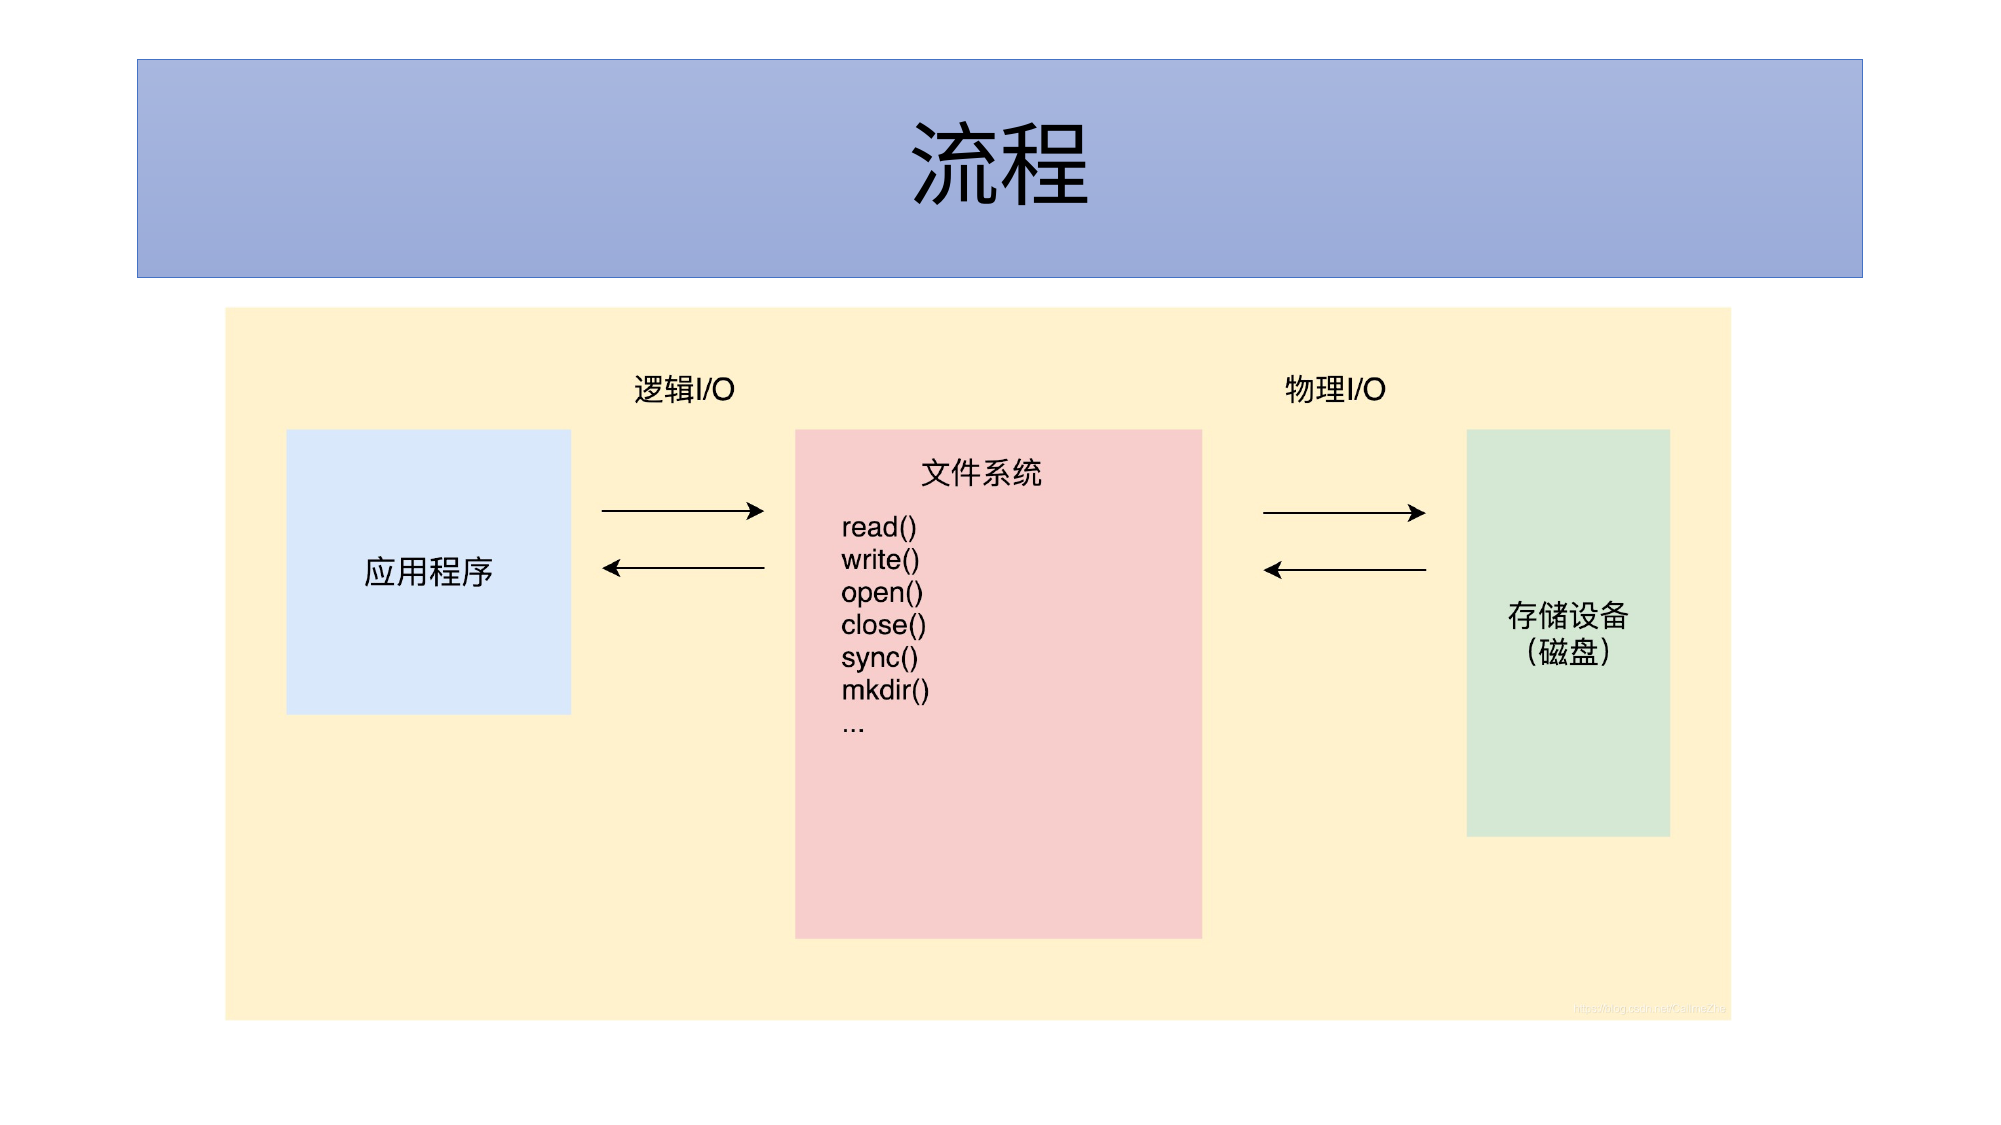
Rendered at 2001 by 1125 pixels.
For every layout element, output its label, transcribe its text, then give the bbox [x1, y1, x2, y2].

text_box 流程 [137, 59, 1863, 278]
picture [224, 306, 1732, 1021]
